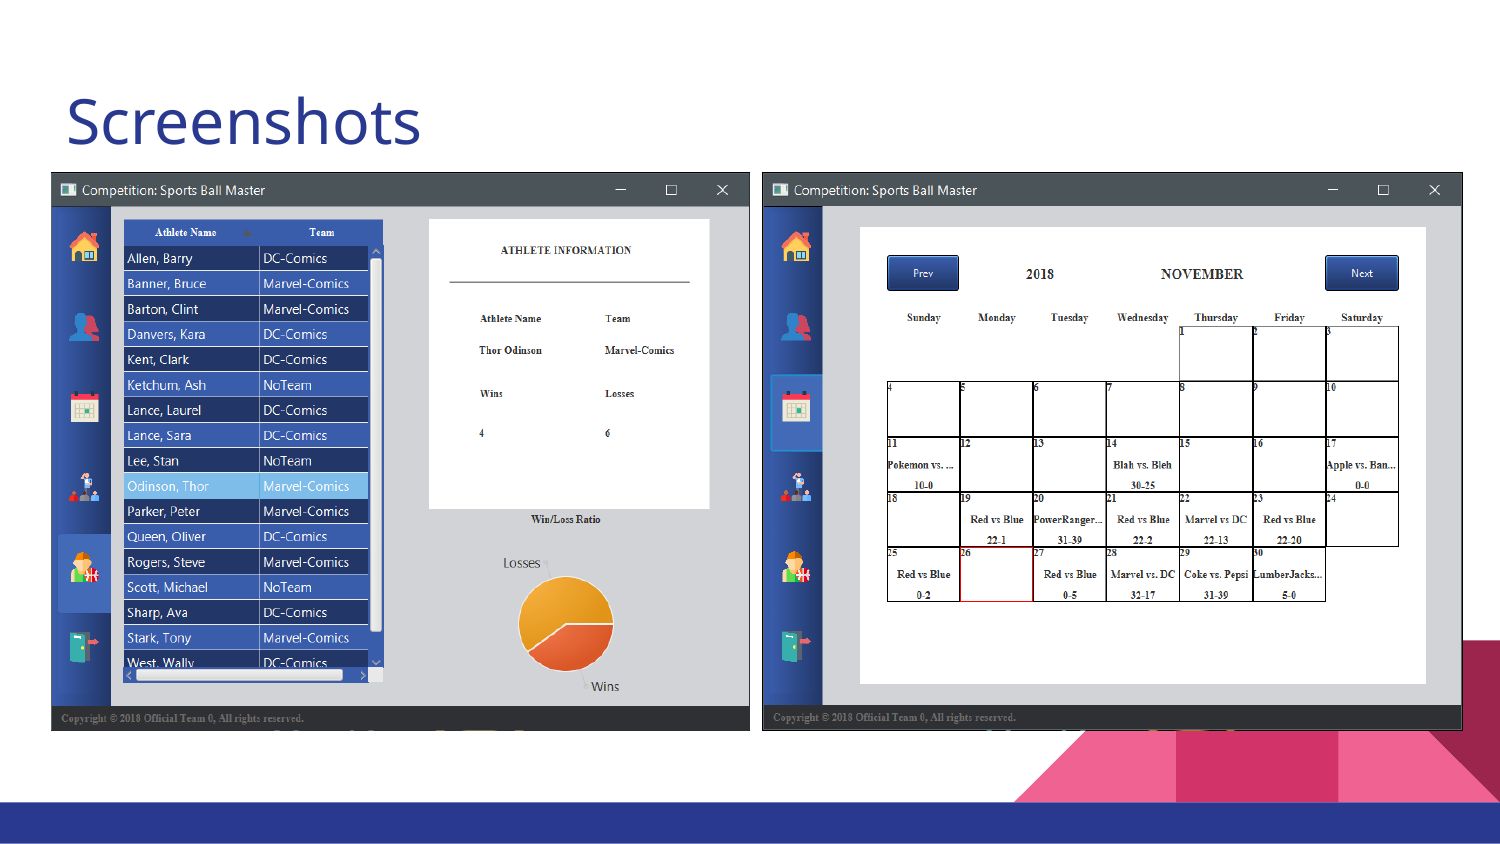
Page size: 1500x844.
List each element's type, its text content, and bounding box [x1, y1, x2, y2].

title Screenshots [51, 67, 1449, 167]
picture [762, 172, 1464, 732]
picture [50, 172, 751, 731]
